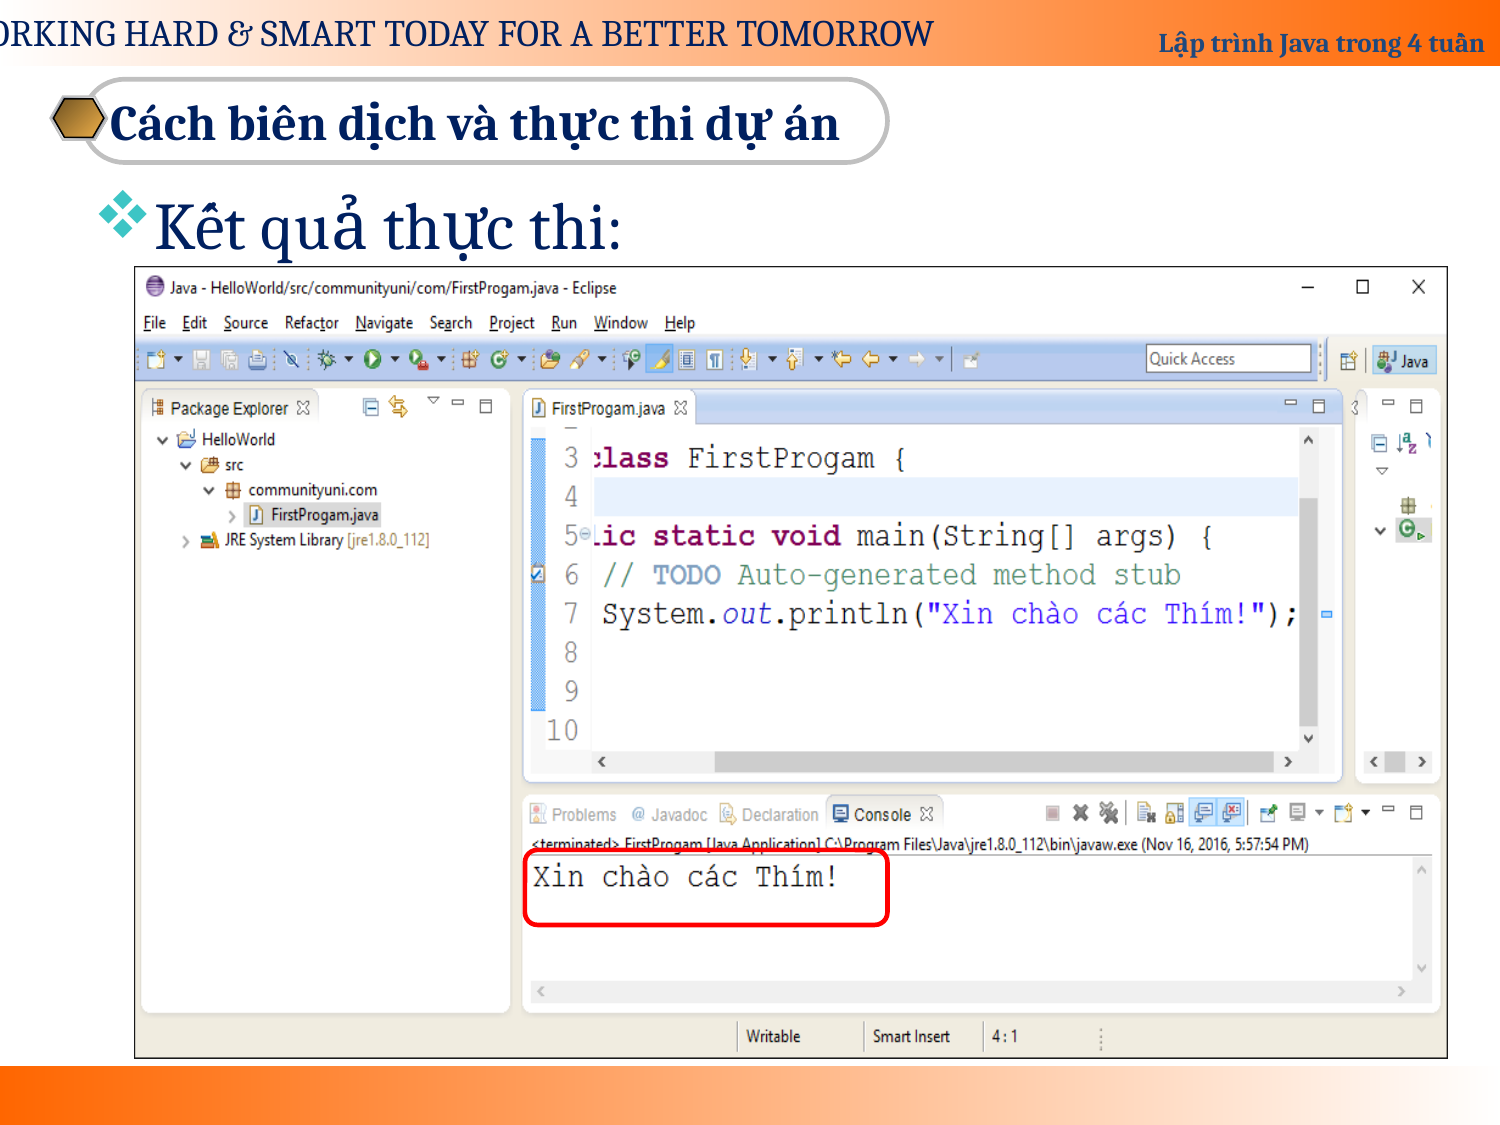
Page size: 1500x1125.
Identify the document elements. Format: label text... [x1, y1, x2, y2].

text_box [49, 78, 888, 163]
text_box Kết quả thực thi: [78, 174, 1450, 1025]
picture [134, 265, 1448, 1060]
